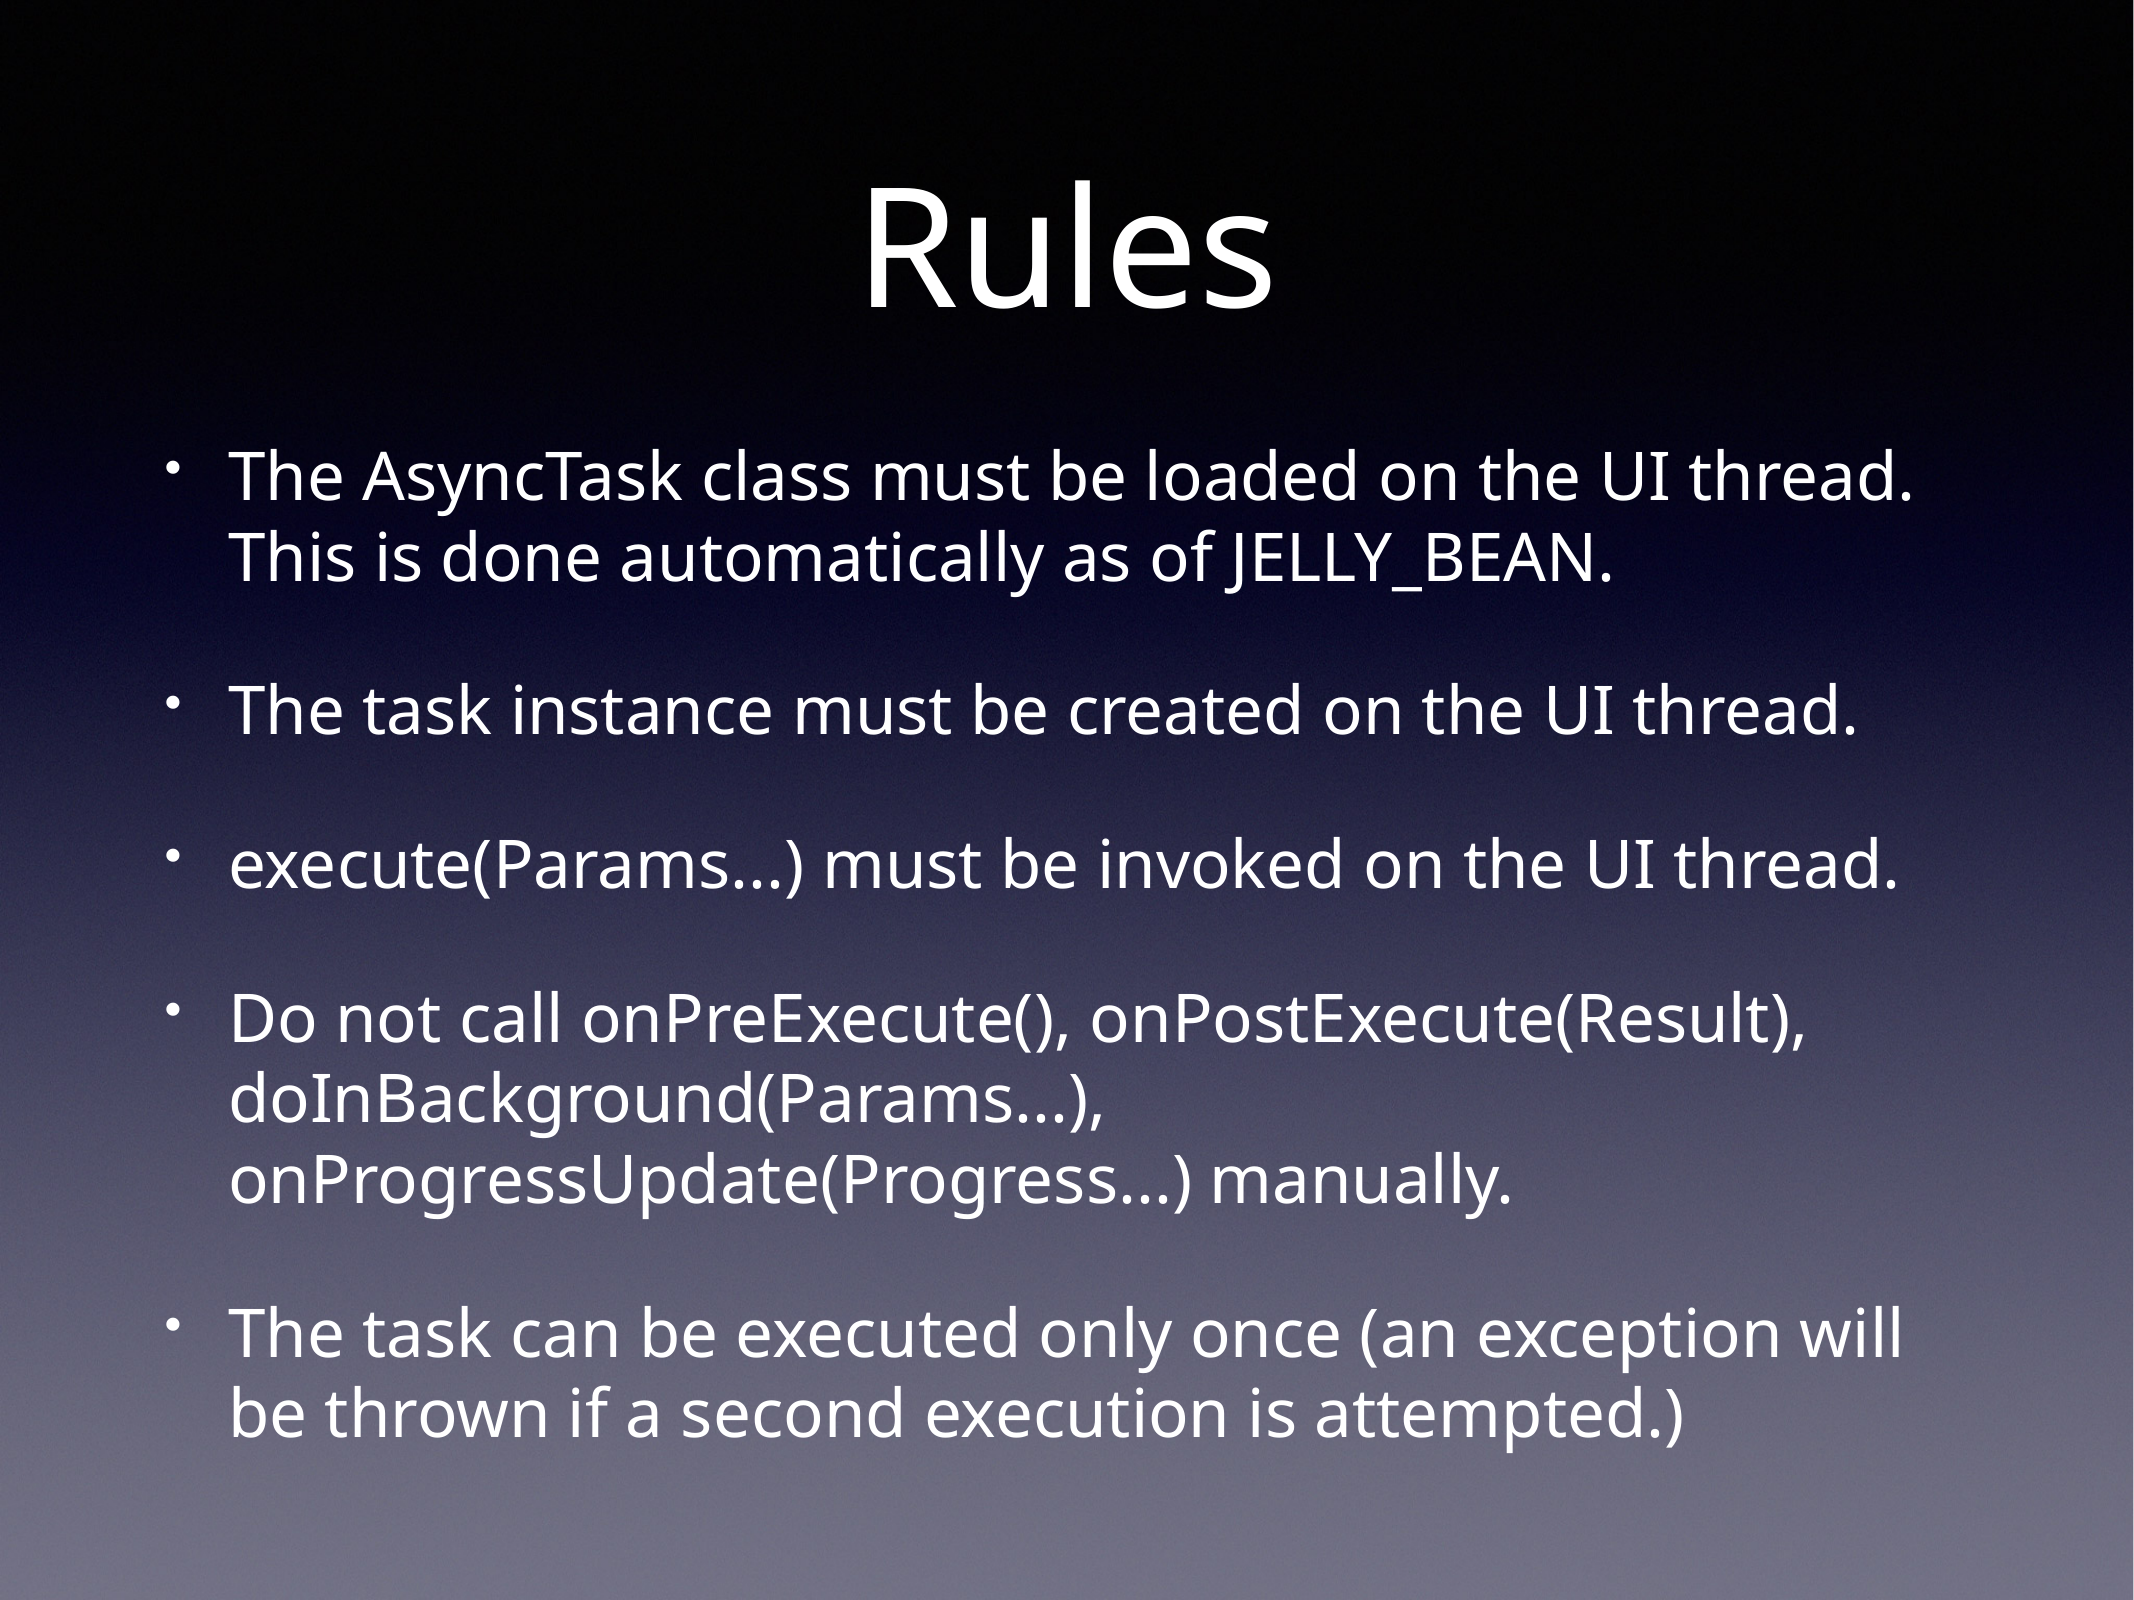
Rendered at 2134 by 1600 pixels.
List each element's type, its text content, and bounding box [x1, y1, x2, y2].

title Rules [155, 66, 1978, 416]
picture [0, 0, 2134, 1600]
list The AsyncTask class must be loaded on the UI thread. This is done automatically as of JELLY_BEAN. The task instance must be created on the UI thread. execute(Params...) must be invoked on the UI thread. Do not call onPreExecute(), onPostExecute(Result), doInBackground(Params...), onProgressUpdate(Progress...) manually. The task can be executed only once (an exception will be thrown if a second execution is attempted.) [155, 424, 1978, 1457]
